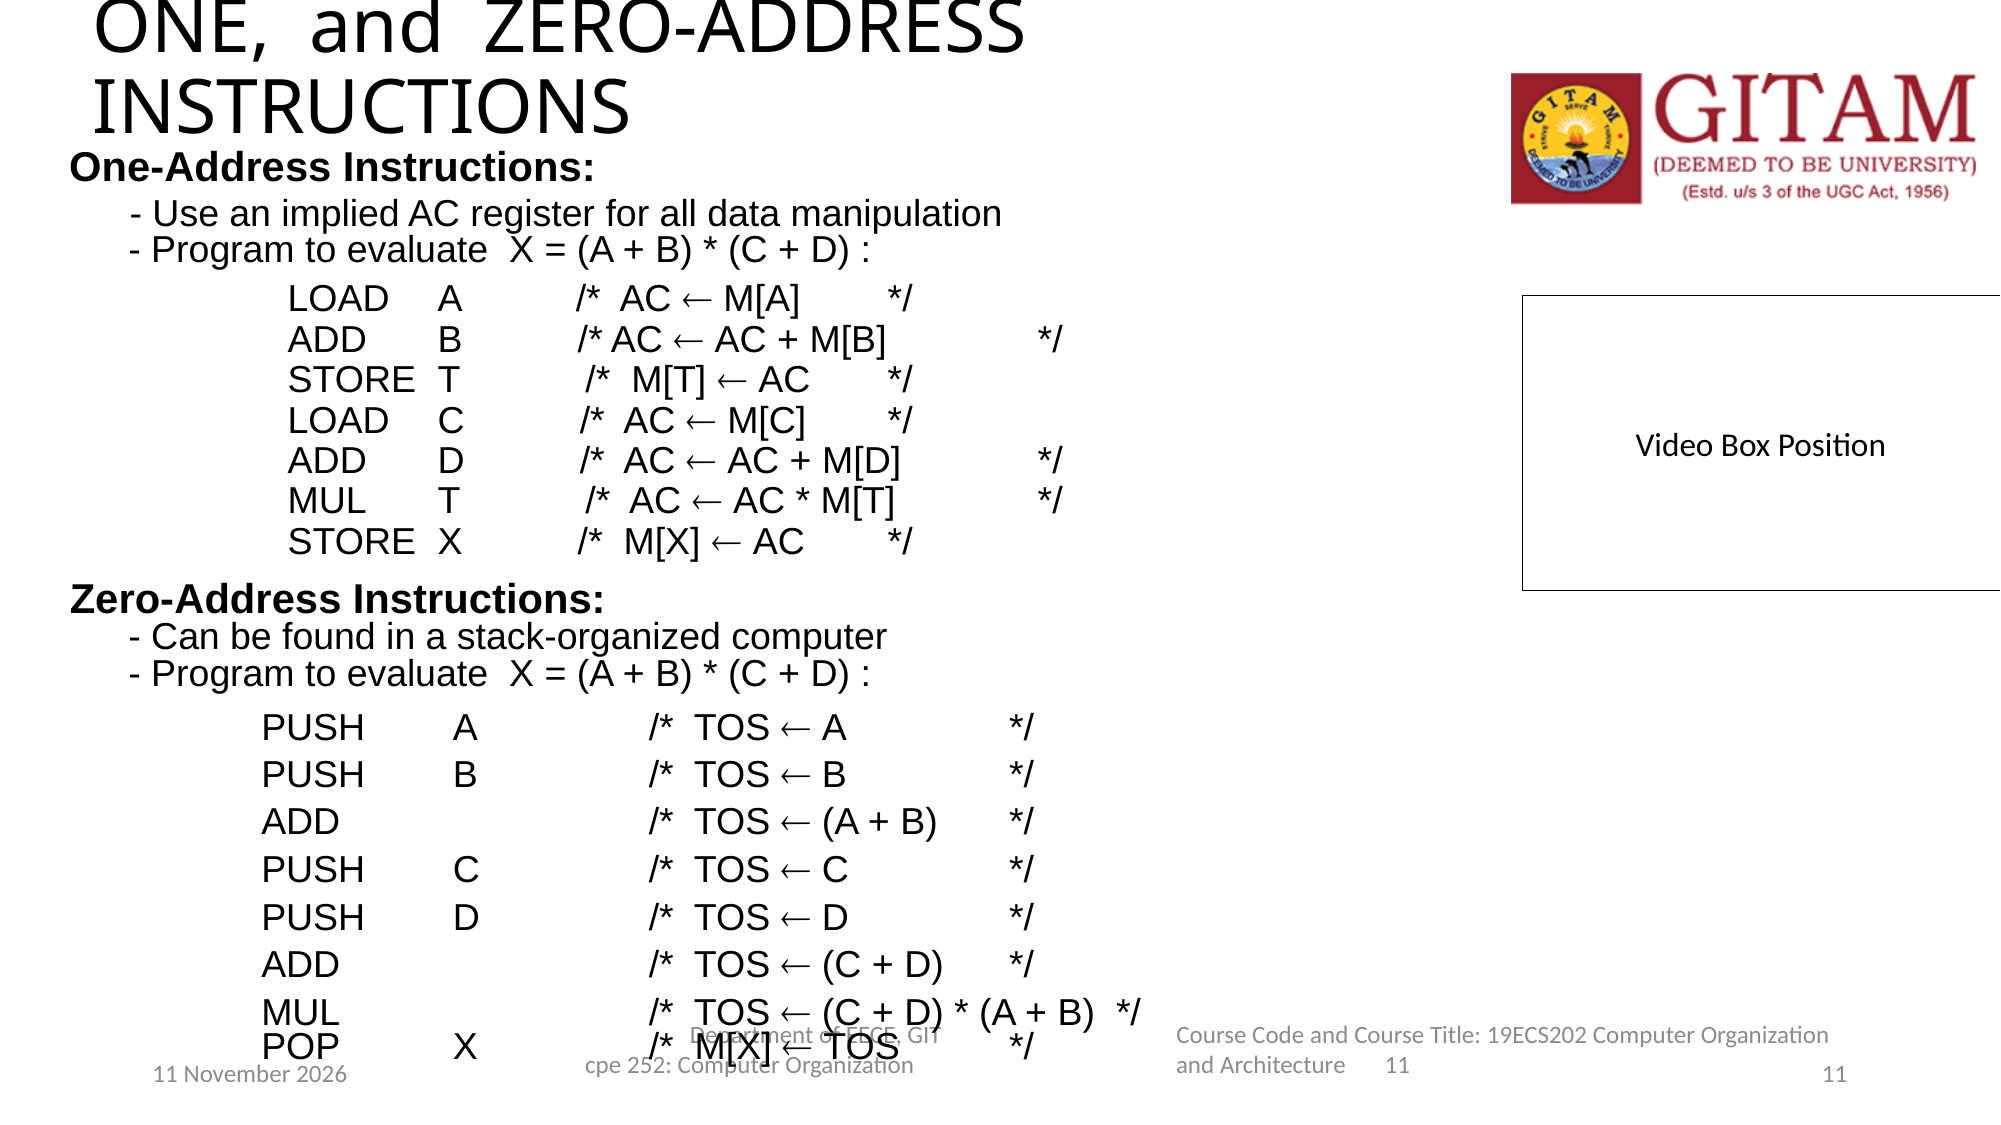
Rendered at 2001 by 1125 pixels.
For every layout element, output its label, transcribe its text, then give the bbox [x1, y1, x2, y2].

text_box LOAD A /* AC  M[A] */ ADD B /* AC  AC + M[B] */ STORE T /* M[T]  AC */ LOAD C /* AC  M[C] */ ADD D /* AC  AC + M[D] */ MUL T /* AC  AC * M[T] */ STORE X /* M[X]  AC */ [272, 272, 1343, 570]
text_box Video Box Position [1522, 295, 2000, 590]
text_box - Program to evaluate X = (A + B) * (C + D) : [117, 226, 883, 275]
text_box Zero-Address Instructions: [48, 575, 617, 626]
picture [1511, 73, 1987, 207]
text_box PUSH A /* TOS  A */ PUSH B /* TOS  B */ ADD /* TOS  (A + B) */ PUSH C /* TOS  C */ PUSH D /* TOS  D */ ADD /* TOS  (C + D) */ MUL /* TOS  (C + D) * (A + B) */ POP X /* M[X]  TOS */ [250, 725, 1300, 1067]
text_box - Use an implied AC register for all data manipulation [119, 189, 1014, 239]
text_box - Program to evaluate X = (A + B) * (C + D) : [117, 650, 883, 699]
text_box cpe 252: Computer Organization [512, 1067, 988, 1103]
slide_number 11 [1425, 1064, 1863, 1103]
text_box - Can be found in a stack-organized computer [117, 612, 899, 662]
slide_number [137, 1042, 512, 1103]
footer Department of EECE, GIT Course Code and Course Title: 19ECS202 Computer Organization and Architecture [1425, 1034, 1867, 1064]
title ONE, and ZERO-ADDRESS INSTRUCTIONS [77, 0, 1523, 158]
text_box 11 [1074, 1024, 1425, 1103]
text_box One-Address Instructions: [58, 143, 607, 195]
